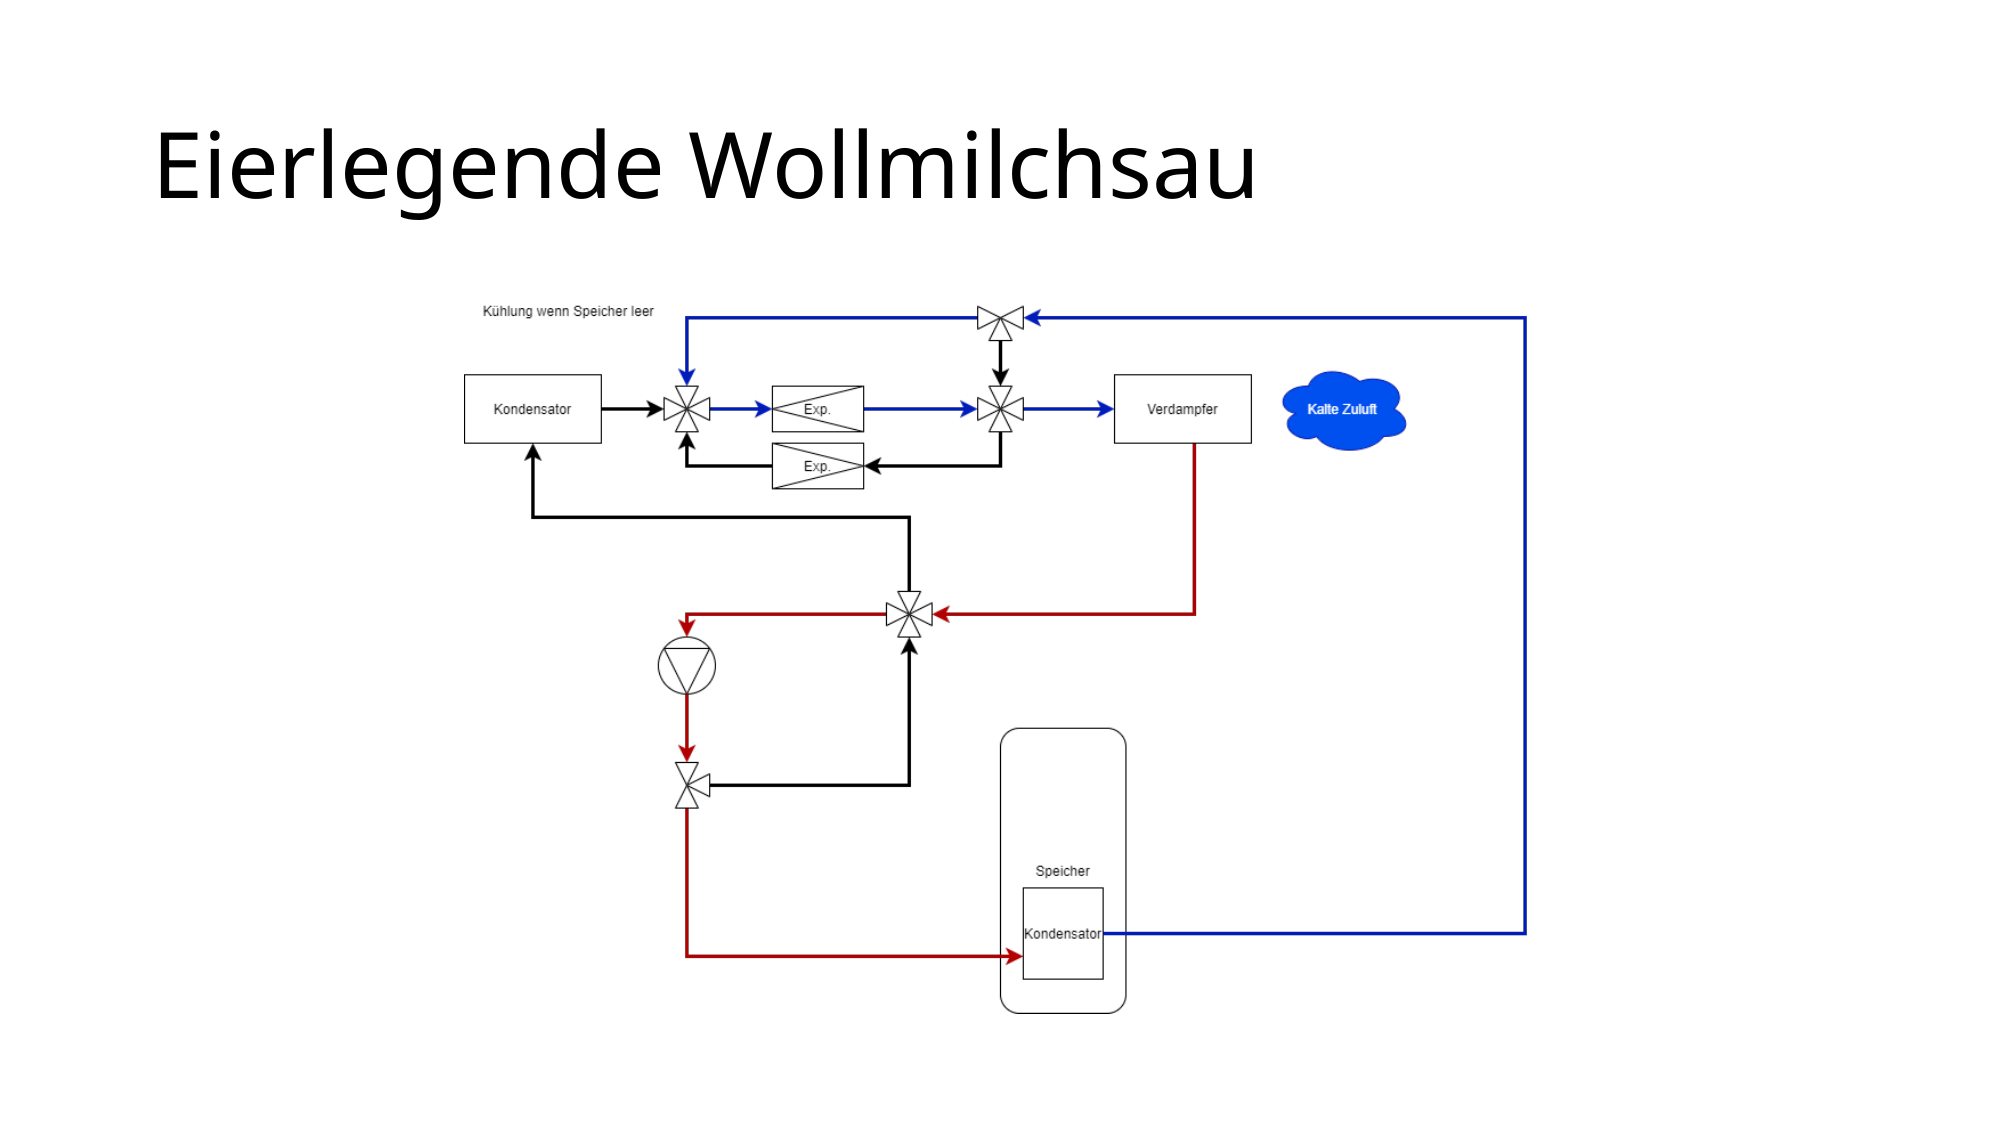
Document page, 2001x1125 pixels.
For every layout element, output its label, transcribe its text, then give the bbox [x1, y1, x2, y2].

title Eierlegende Wollmilchsau [137, 59, 1863, 278]
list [464, 299, 1536, 1014]
